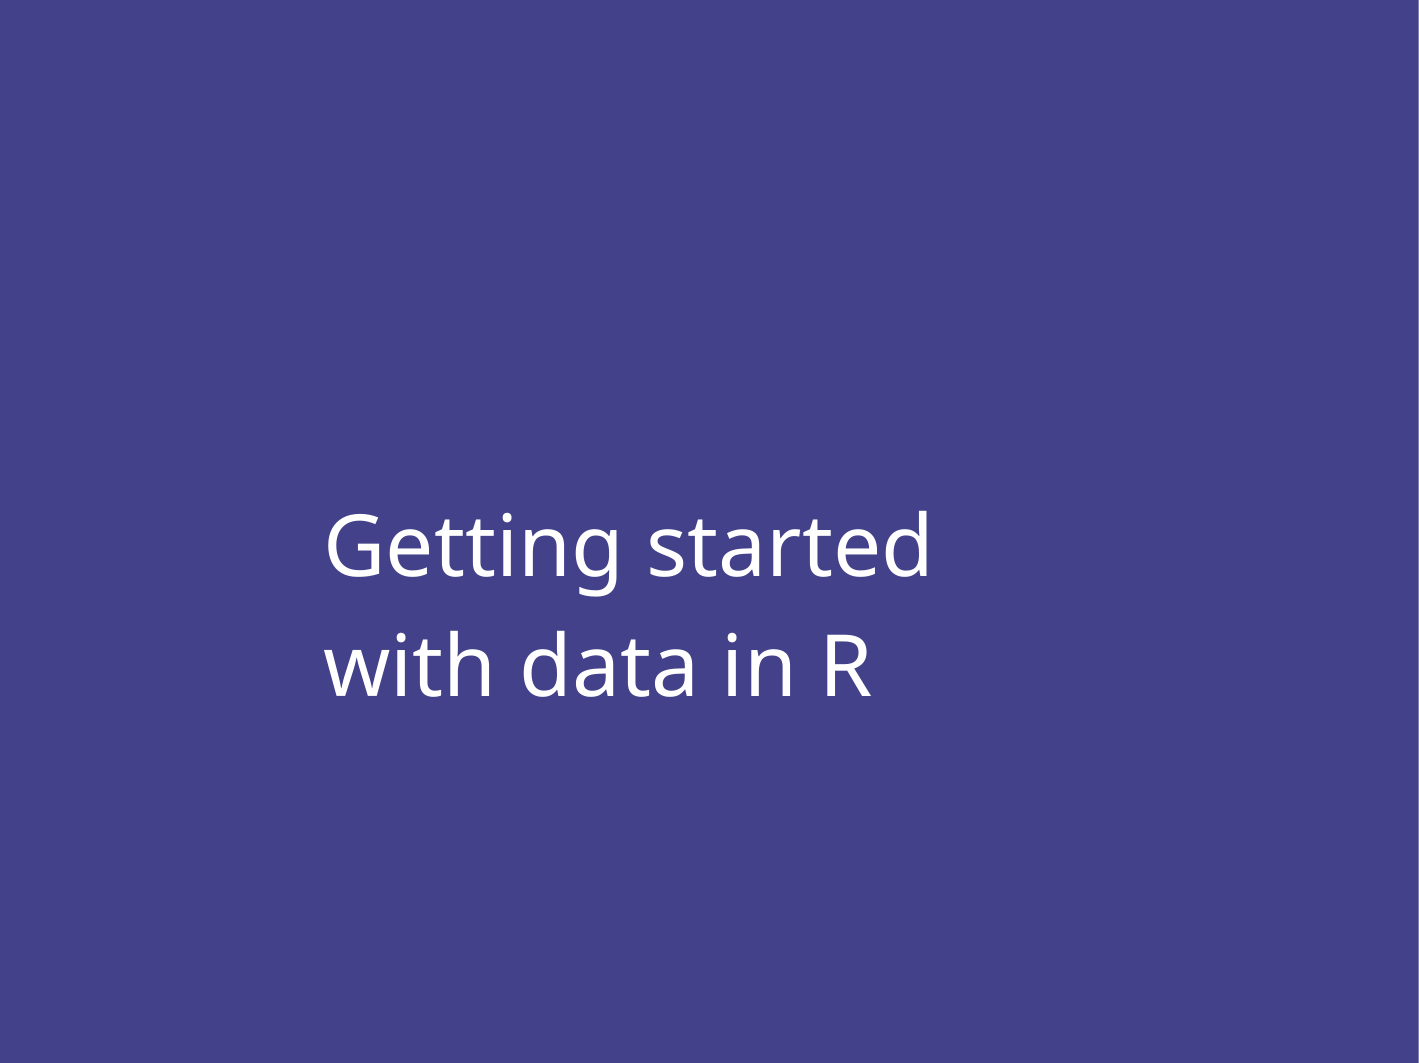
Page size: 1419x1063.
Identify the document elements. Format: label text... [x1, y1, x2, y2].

text_box Getting started with data in R [323, 473, 1118, 715]
